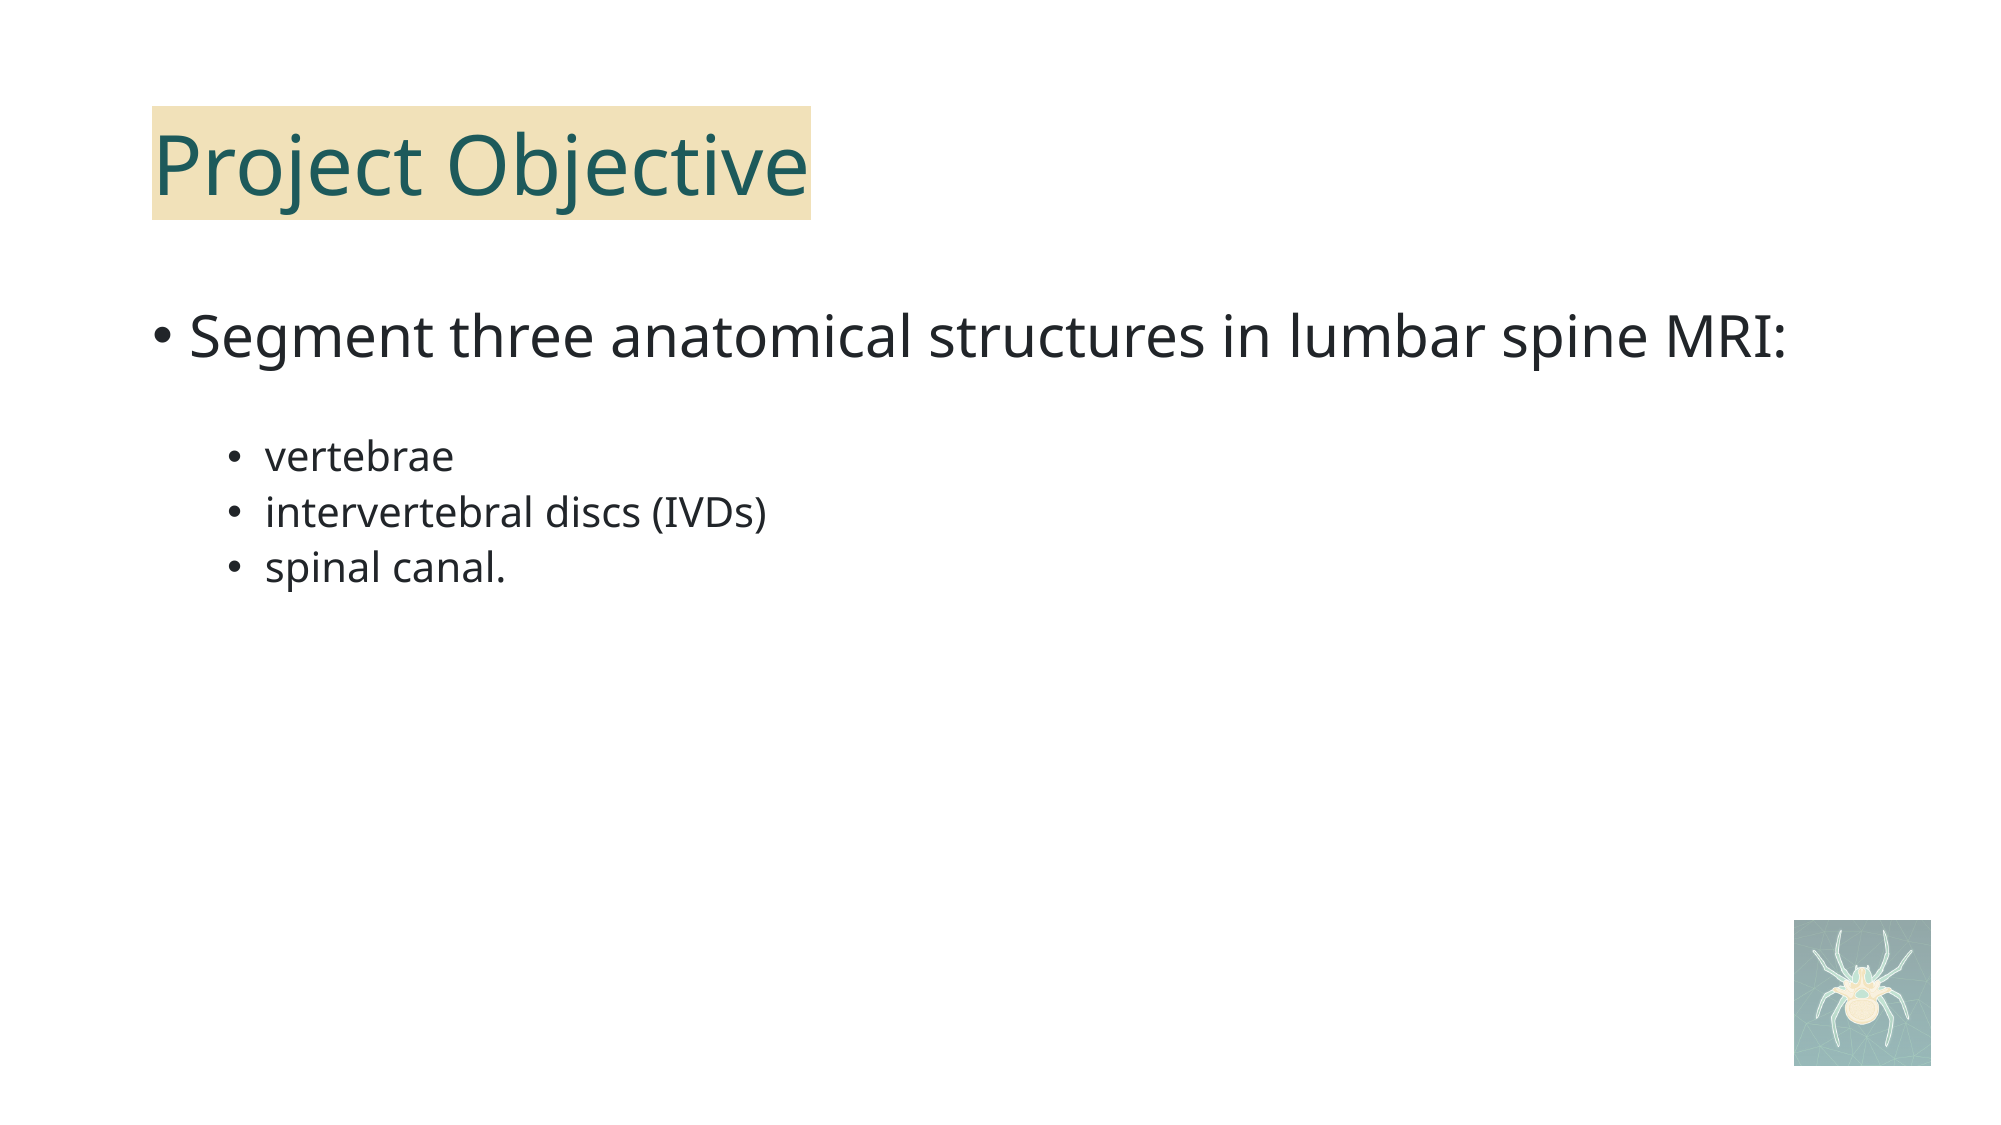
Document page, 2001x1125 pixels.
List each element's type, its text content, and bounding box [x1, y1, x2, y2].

title Project Objective [137, 59, 1863, 278]
list Segment three anatomical structures in lumbar spine MRI: vertebrae intervertebral discs (IVDs) spinal canal. [137, 299, 1863, 1014]
